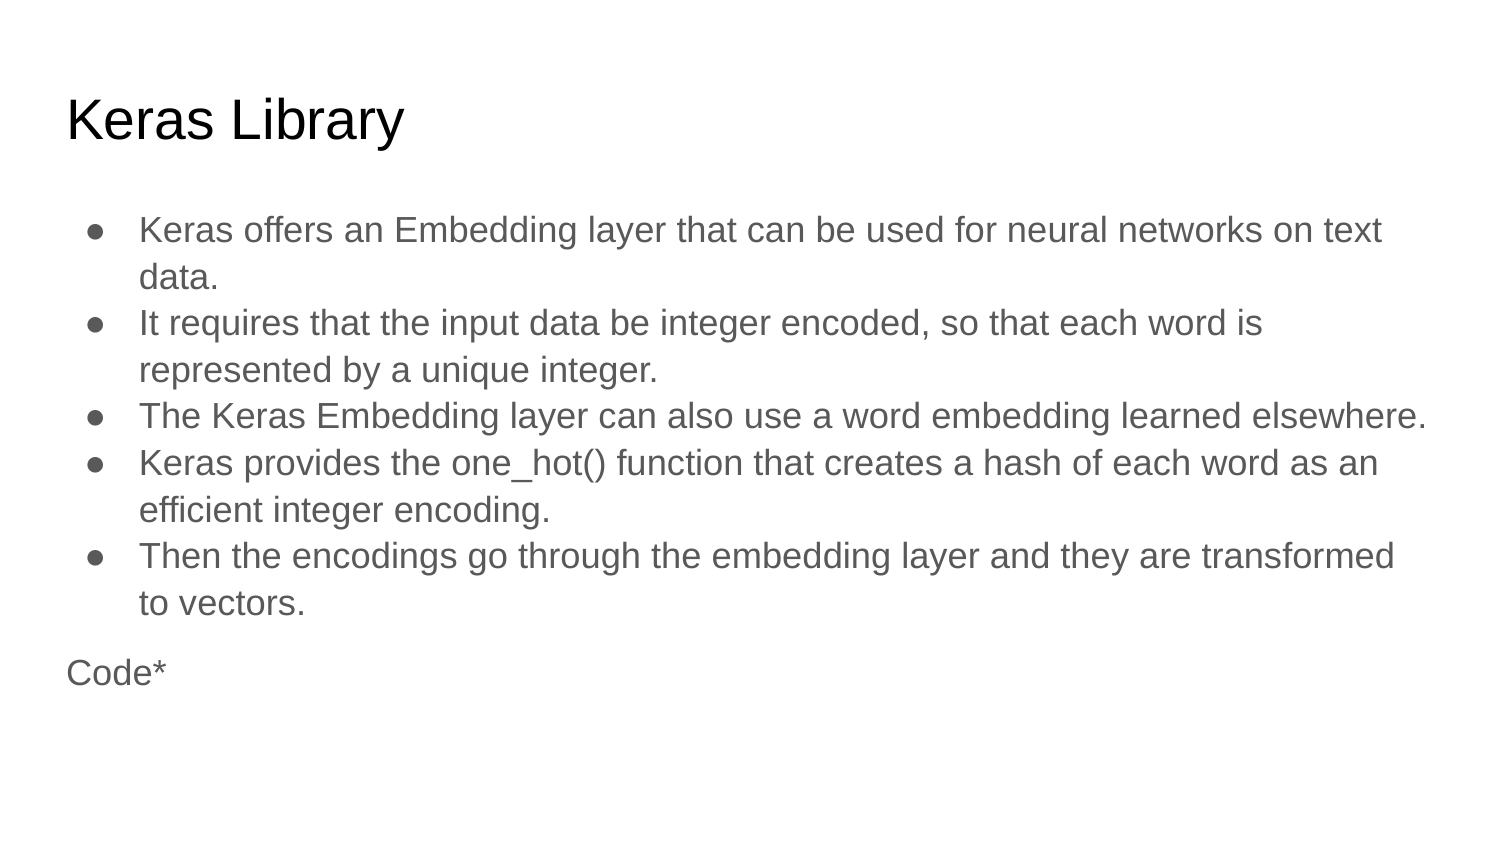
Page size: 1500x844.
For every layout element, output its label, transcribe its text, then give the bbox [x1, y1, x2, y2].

list Keras offers an Embedding layer that can be used for neural networks on text data. It requires that the input data be integer encoded, so that each word is represented by a unique integer. The Keras Embedding layer can also use a word embedding learned elsewhere. Keras provides the one_hot() function that creates a hash of each word as an efficient integer encoding. Then the encodings go through the embedding layer and they are transformed to vectors. Code* [51, 189, 1449, 750]
title Keras Library [51, 72, 1449, 167]
